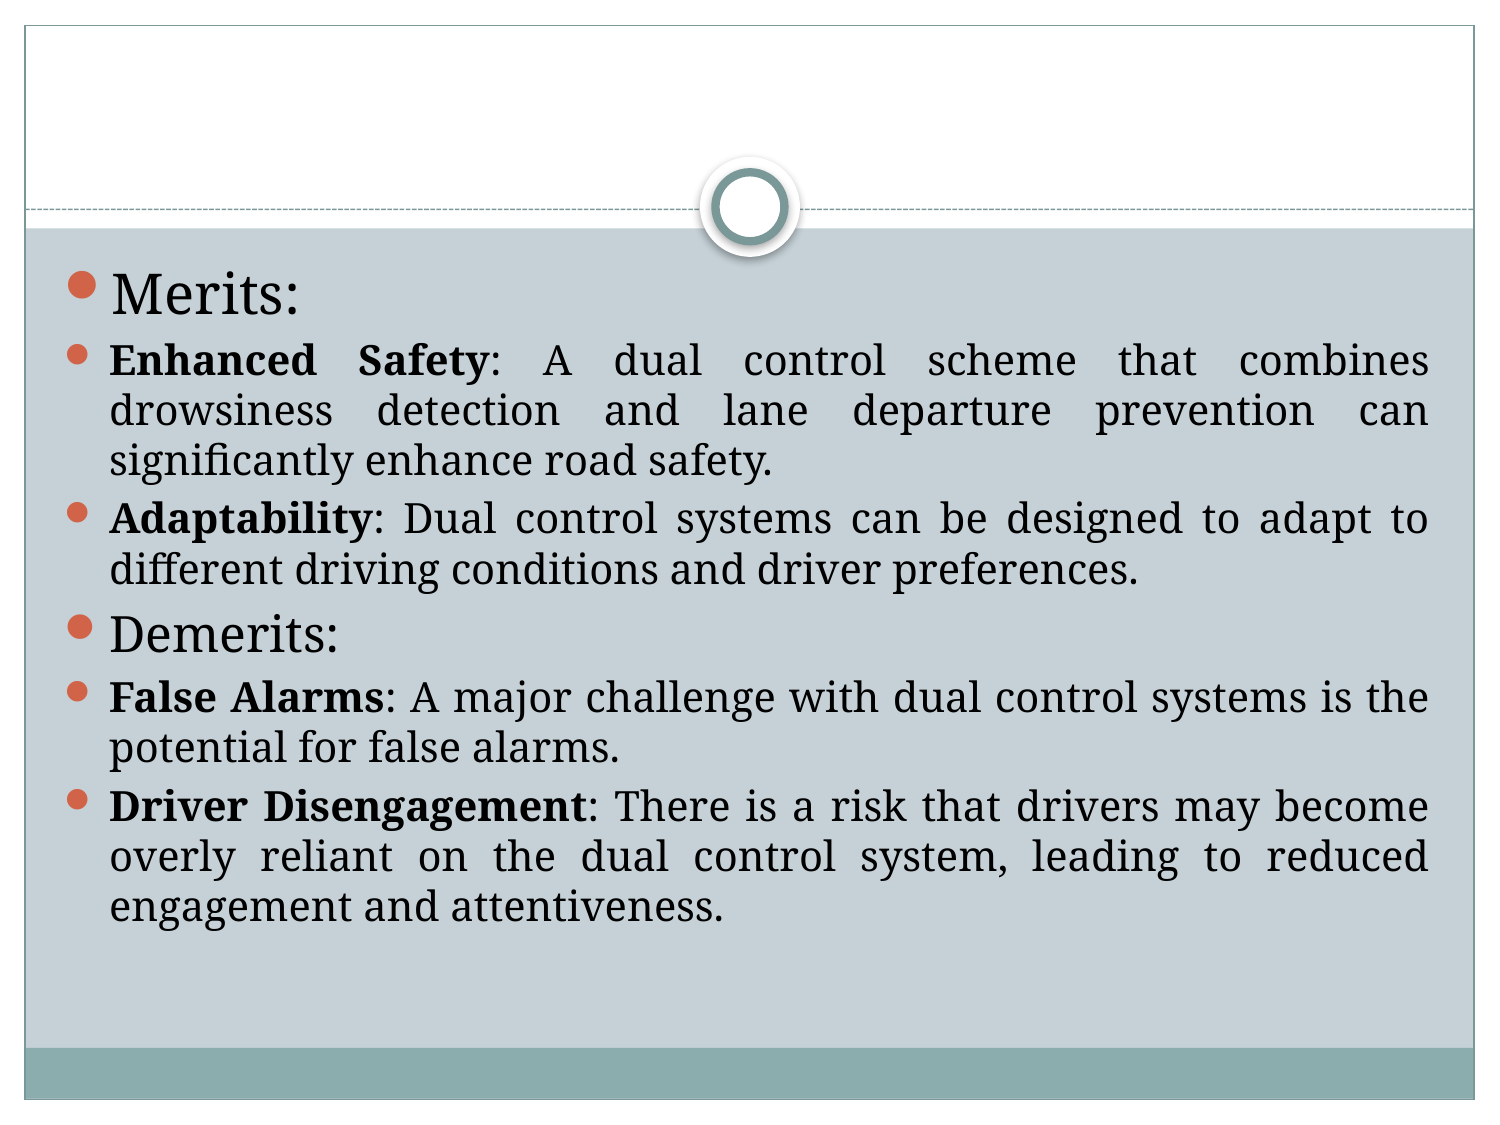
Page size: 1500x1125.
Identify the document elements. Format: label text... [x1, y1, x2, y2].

list Merits: Enhanced Safety: A dual control scheme that combines drowsiness detection and lane departure prevention can significantly enhance road safety. Adaptability: Dual control systems can be designed to adapt to different driving conditions and driver preferences. Demerits: False Alarms: A major challenge with dual control systems is the potential for false alarms. Driver Disengagement: There is a risk that drivers may become overly reliant on the dual control system, leading to reduced engagement and attentiveness. [49, 250, 1445, 1001]
